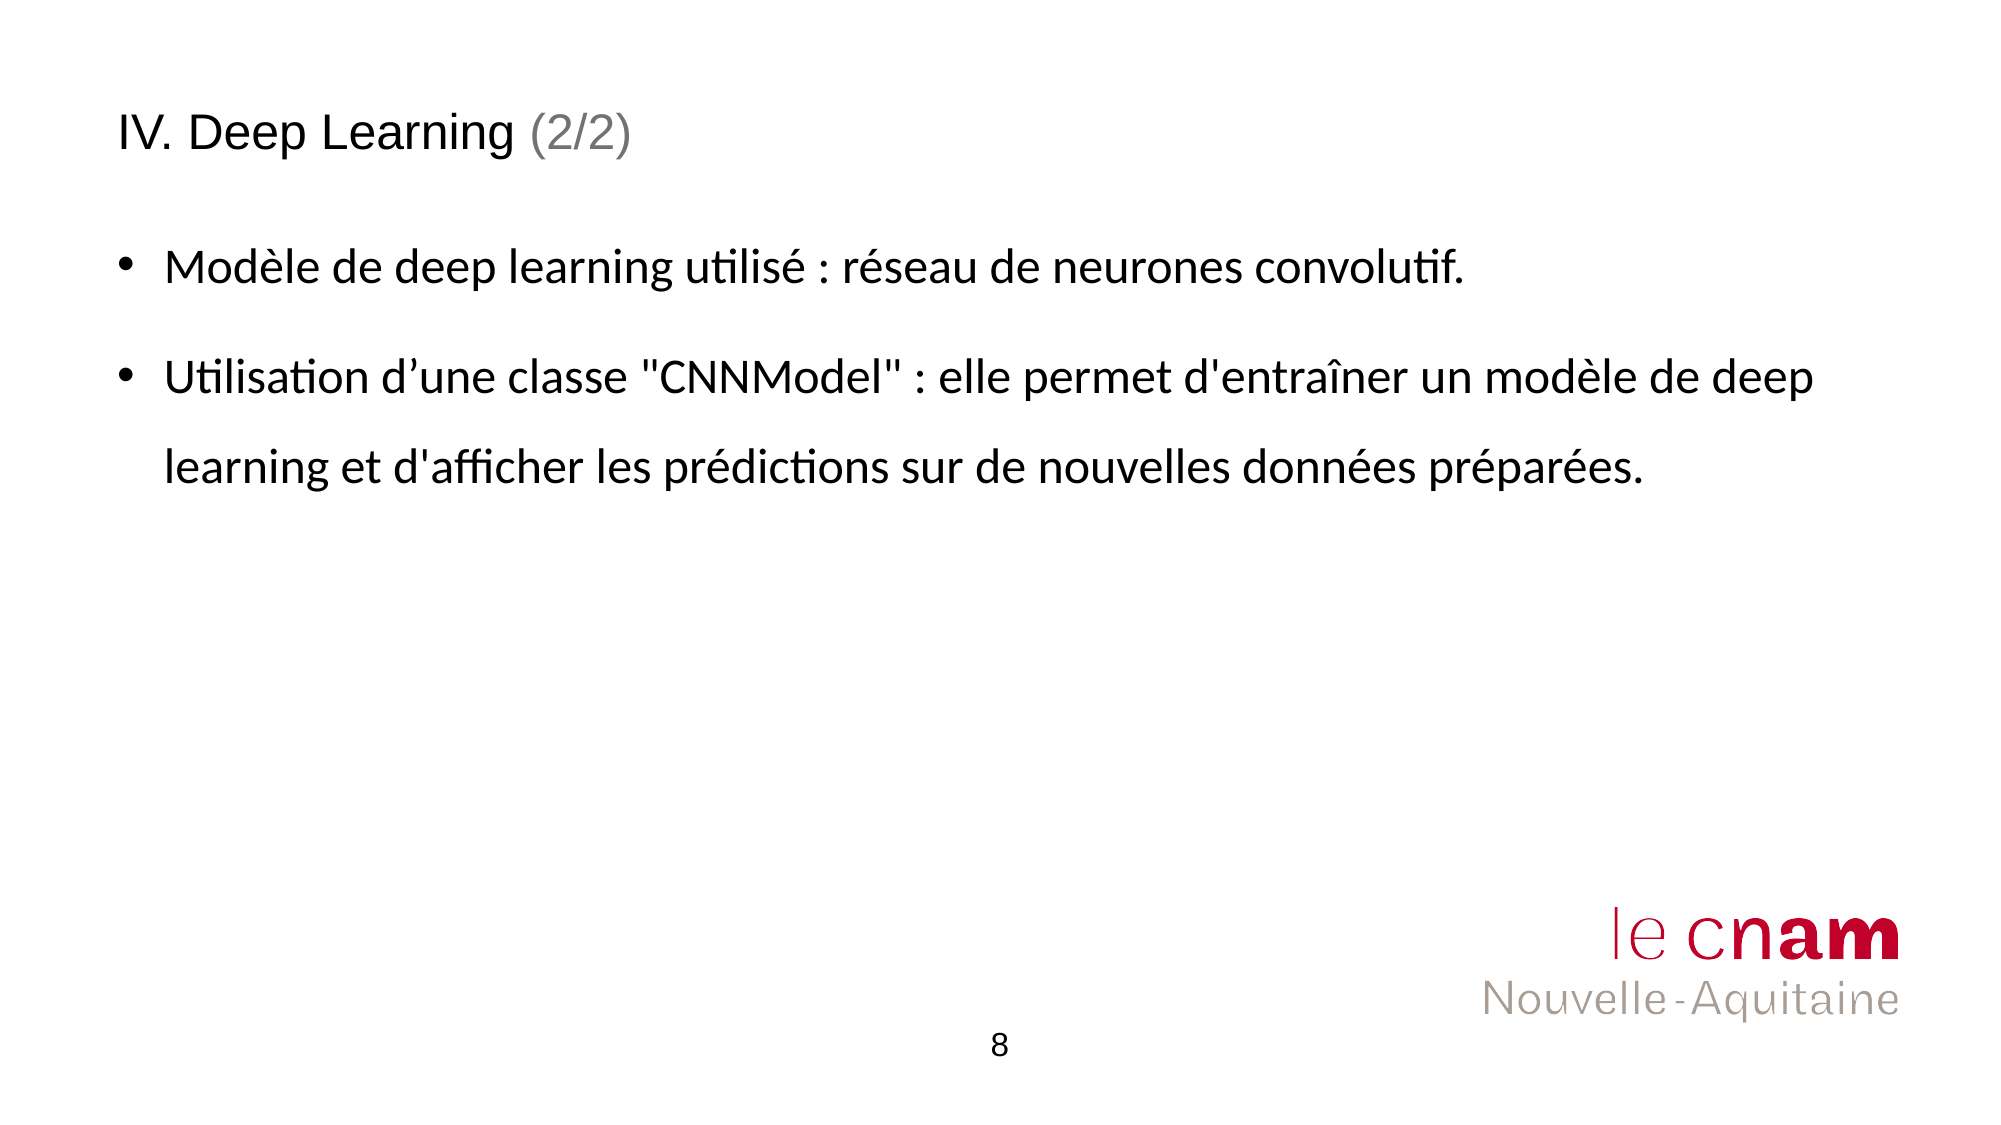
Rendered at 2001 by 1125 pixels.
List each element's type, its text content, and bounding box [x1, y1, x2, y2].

picture [1485, 907, 1898, 1026]
text_box Modèle de deep learning utilisé : réseau de neurones convolutif. Utilisation d’une classe "CNNModel" : elle permet d'entraîner un modèle de deep learning et d'afficher les prédictions sur de nouvelles données préparées. [102, 195, 1898, 964]
slide_number 8 [774, 1012, 1225, 1073]
subtitle IV. Deep Learning (2/2) [102, 99, 1603, 187]
